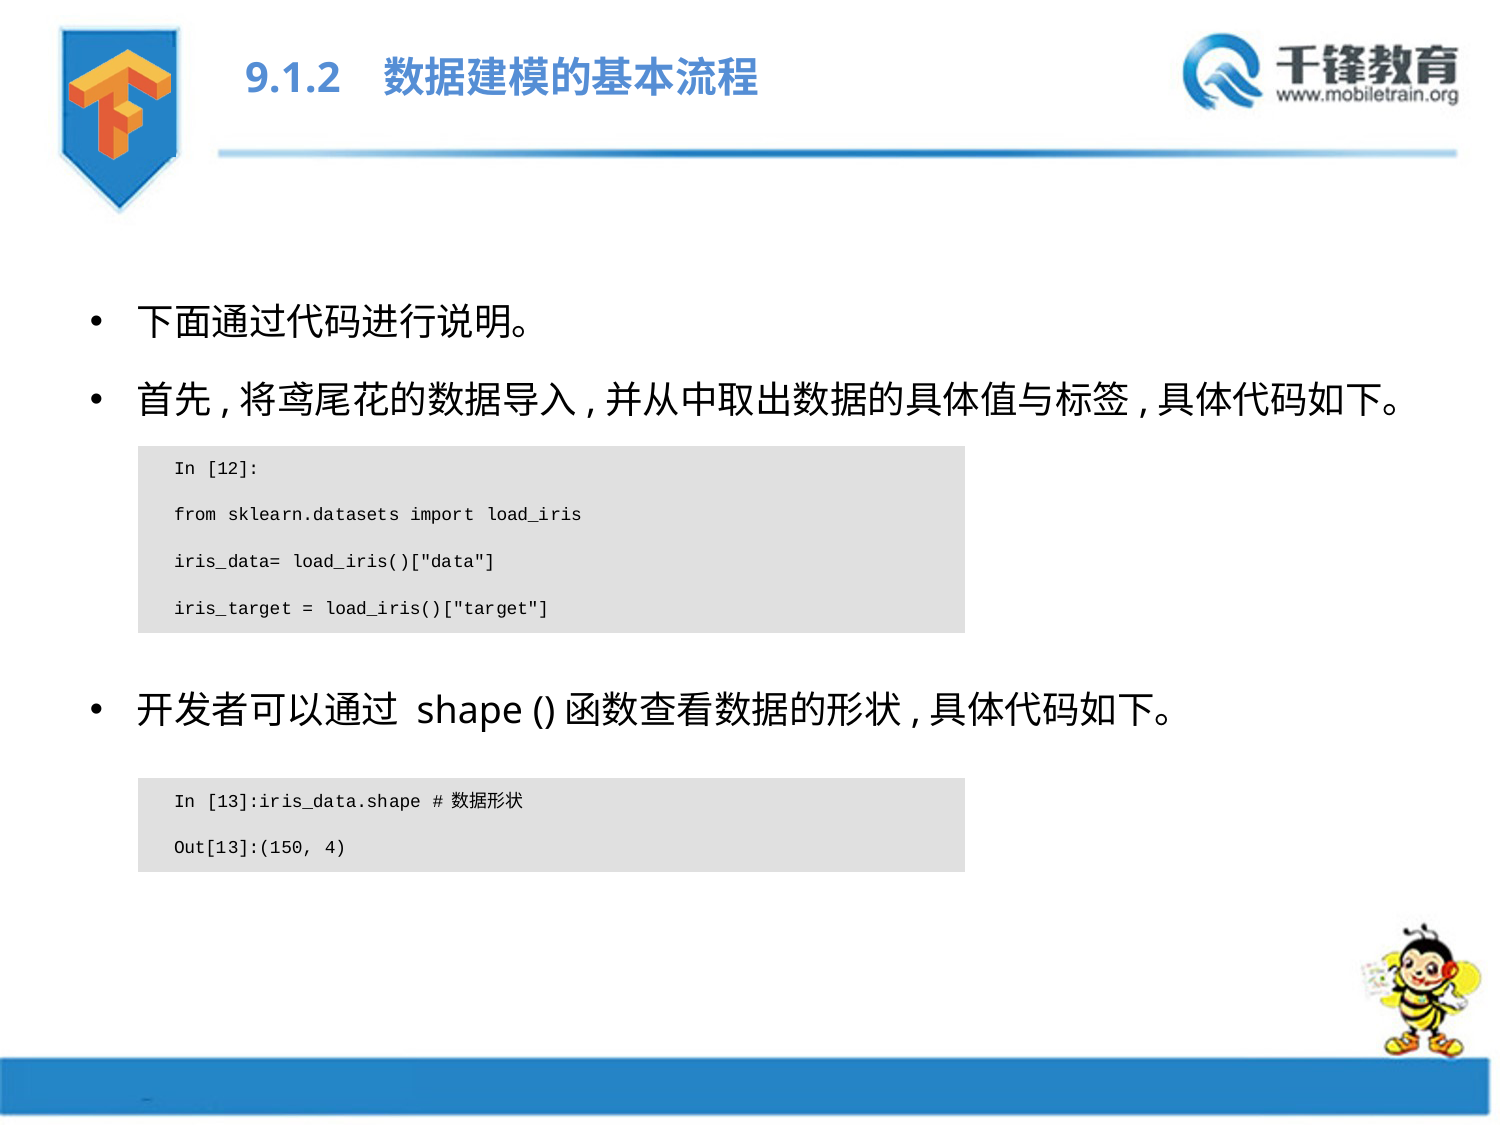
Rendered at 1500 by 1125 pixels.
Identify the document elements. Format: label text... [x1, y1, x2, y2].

text_box 开发者可以通过 shape ()函数查看数据的形状,具体代码如下。 [0, 656, 1496, 739]
text_box 9.1.2 数据建模的基本流程 [230, 29, 1069, 122]
text_box 下面通过代码进行说明。 首先,将鸢尾花的数据导入,并从中取出数据的具体值与标签,具体代码如下。 [0, 267, 1496, 428]
picture [0, 0, 1500, 1125]
